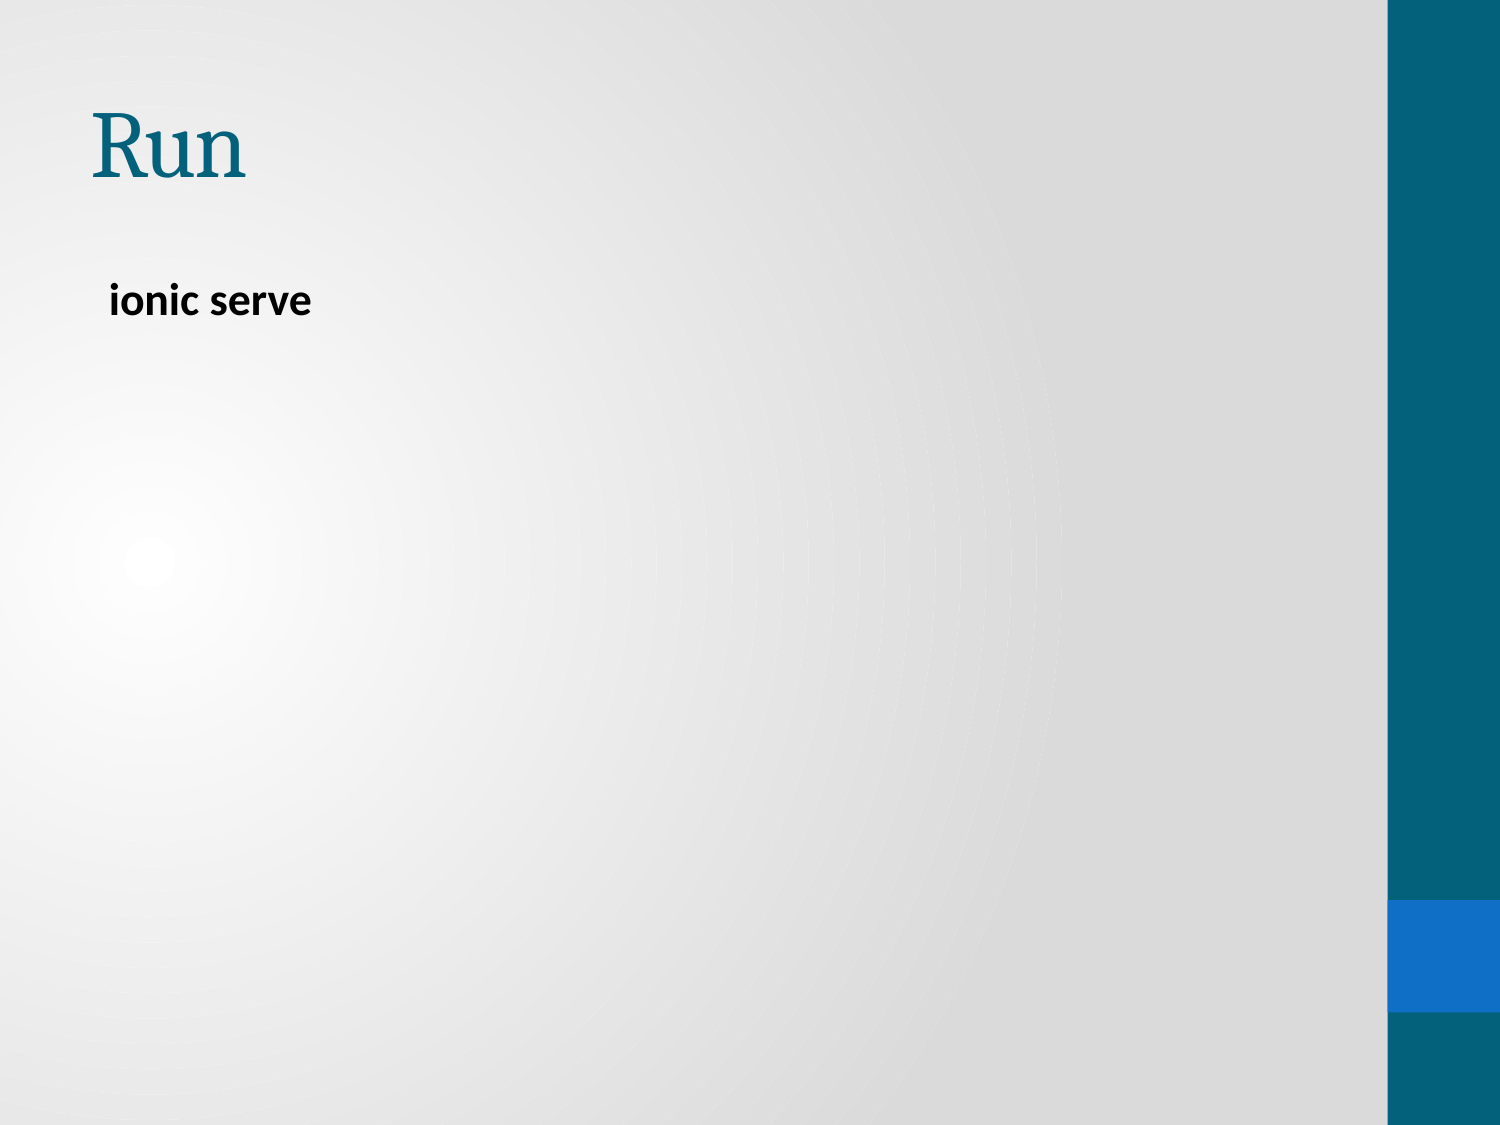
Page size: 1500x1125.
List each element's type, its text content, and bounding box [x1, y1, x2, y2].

list ionic serve [75, 262, 1325, 1050]
title Run [75, 45, 1325, 233]
